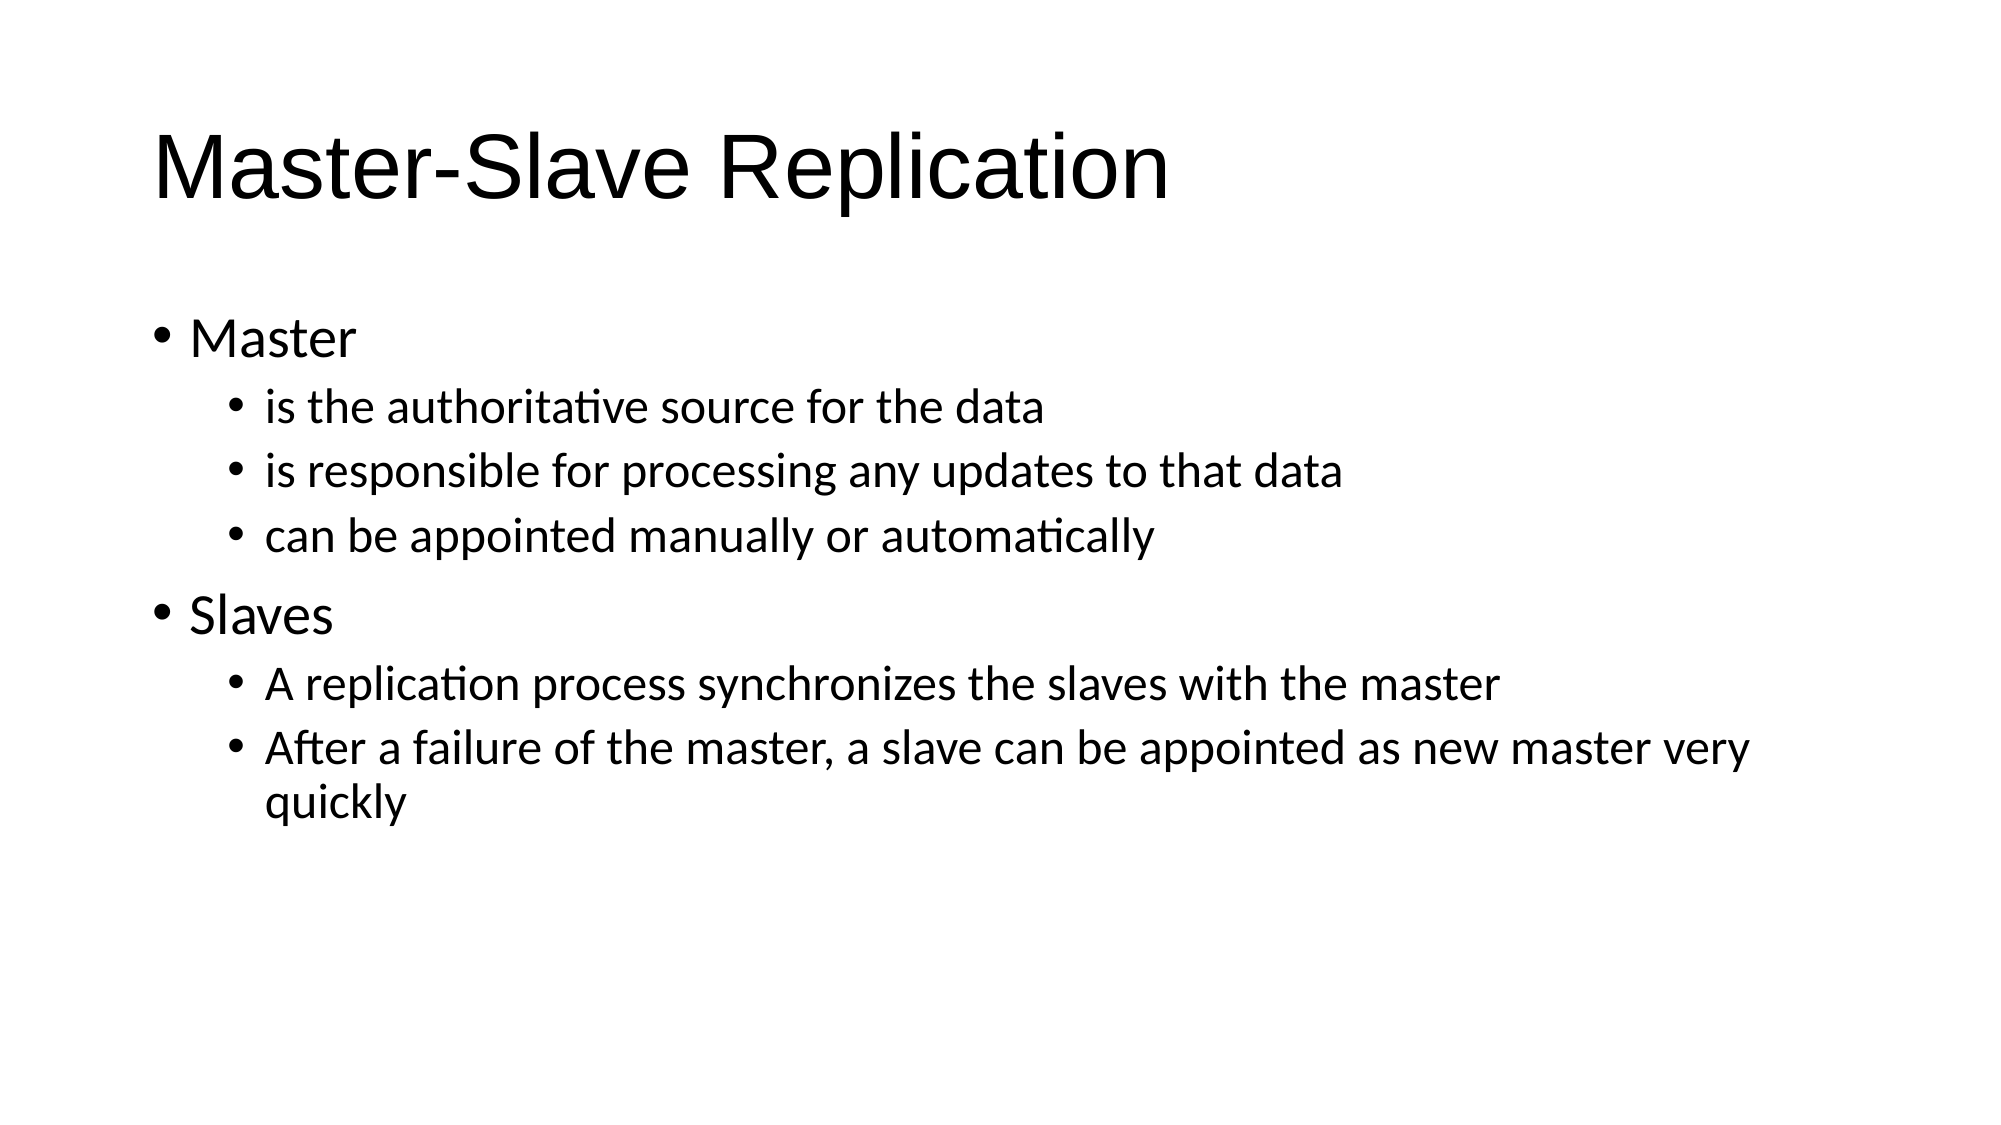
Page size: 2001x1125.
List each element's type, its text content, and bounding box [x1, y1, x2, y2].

list Master is the authoritative source for the data is responsible for processing any updates to that data can be appointed manually or automatically Slaves A replication process synchronizes the slaves with the master After a failure of the master, a slave can be appointed as new master very quickly [137, 299, 1863, 1014]
title Master-Slave Replication [137, 59, 1863, 278]
